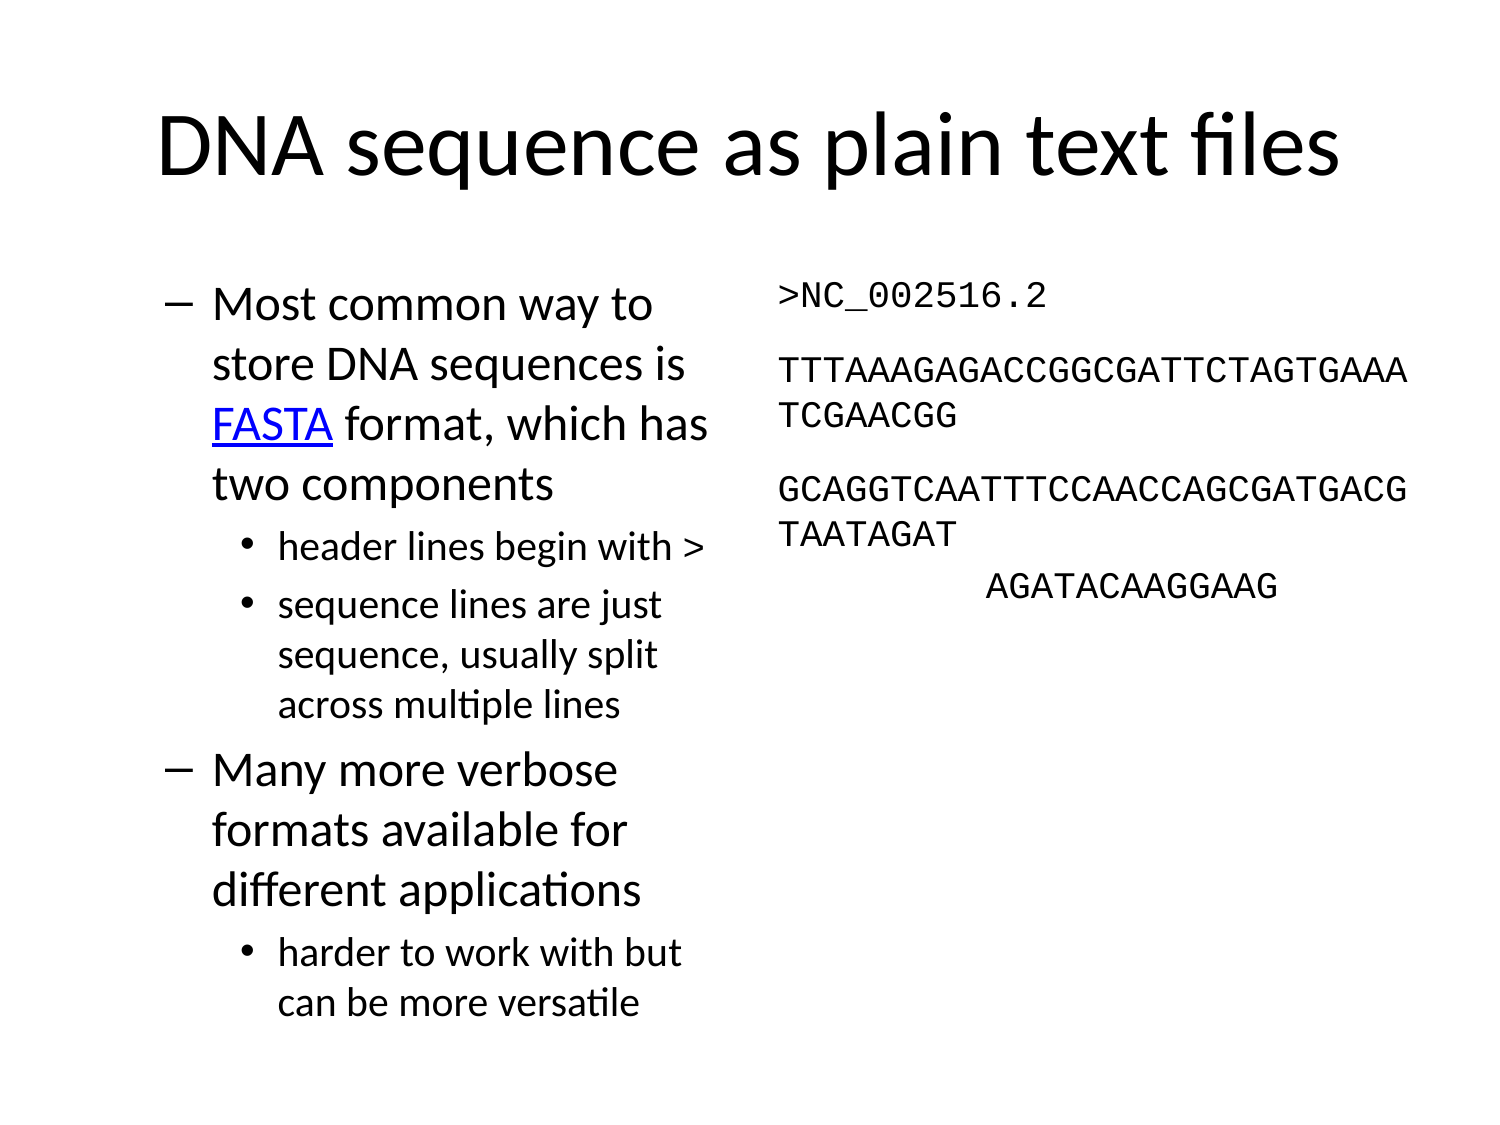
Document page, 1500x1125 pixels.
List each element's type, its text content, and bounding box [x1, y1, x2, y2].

list >NC_002516.2 TTTAAAGAGACCGGCGATTCTAGTGAAATCGAACGG GCAGGTCAATTTCCAACCAGCGATGACGTAATAGAT AGATACAAGGAAG [762, 262, 1425, 1005]
title DNA sequence as plain text files [75, 45, 1425, 233]
list Most common way to store DNA sequences is FASTA format, which has two components header lines begin with > sequence lines are just sequence, usually split across multiple lines Many more verbose formats available for different applications harder to work with but can be more versatile [75, 262, 738, 1005]
